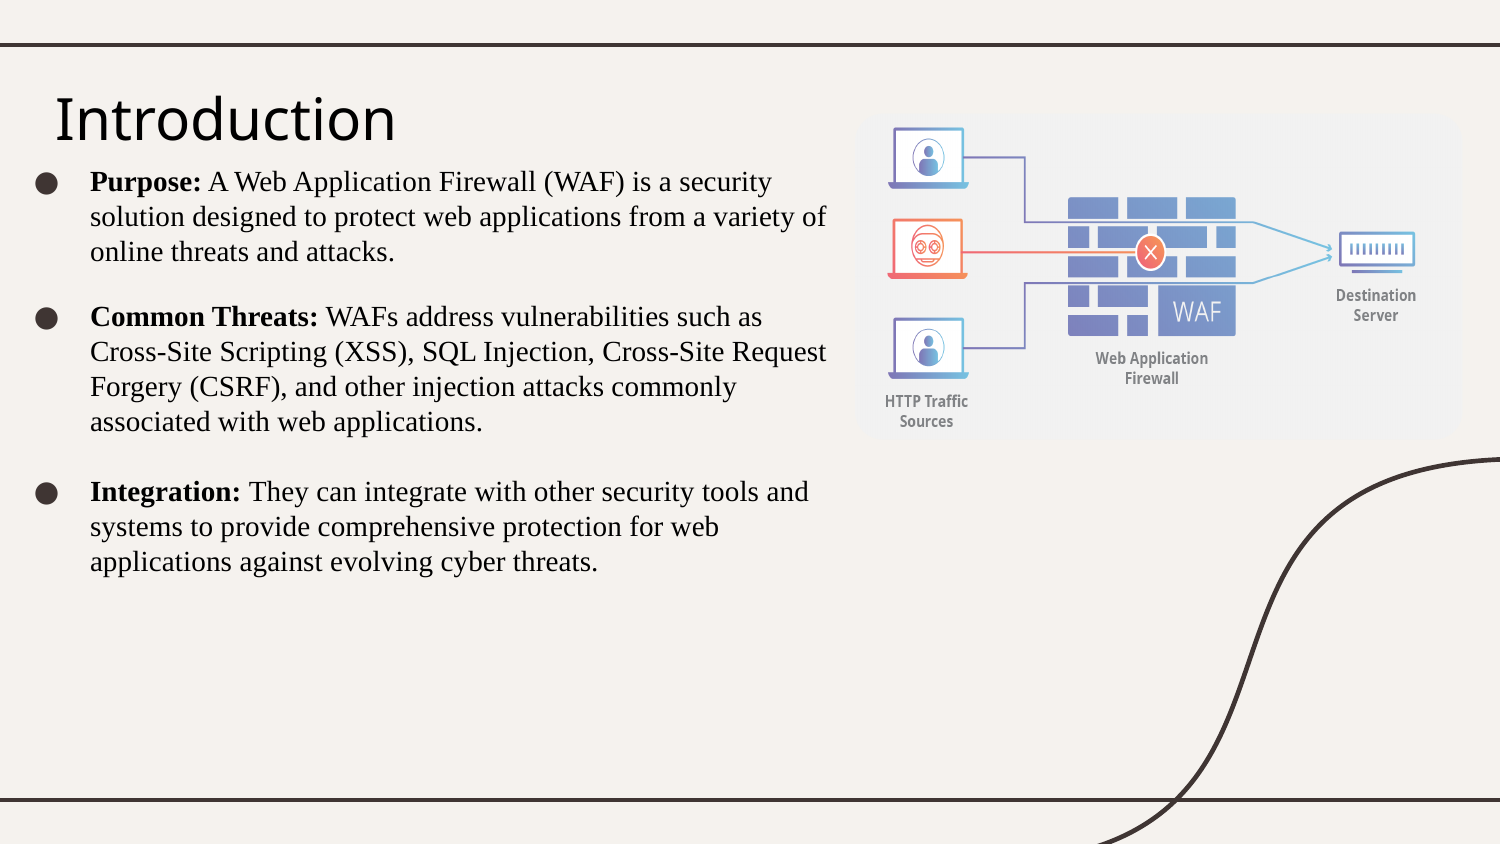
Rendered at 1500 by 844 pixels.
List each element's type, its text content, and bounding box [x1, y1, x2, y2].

picture [854, 113, 1463, 440]
subtitle Purpose: A Web Application Firewall (WAF) is a security solution designed to protect web applications from a variety of online threats and attacks. Common Threats: WAFs address vulnerabilities such as Cross-Site Scripting (XSS), SQL Injection, Cross-Site Request Forgery (CSRF), and other injection attacks commonly associated with web applications. Integration: They can integrate with other security tools and systems to provide comprehensive protection for web applications against evolving cyber threats. [0, 147, 860, 556]
title Introduction [40, 66, 973, 161]
